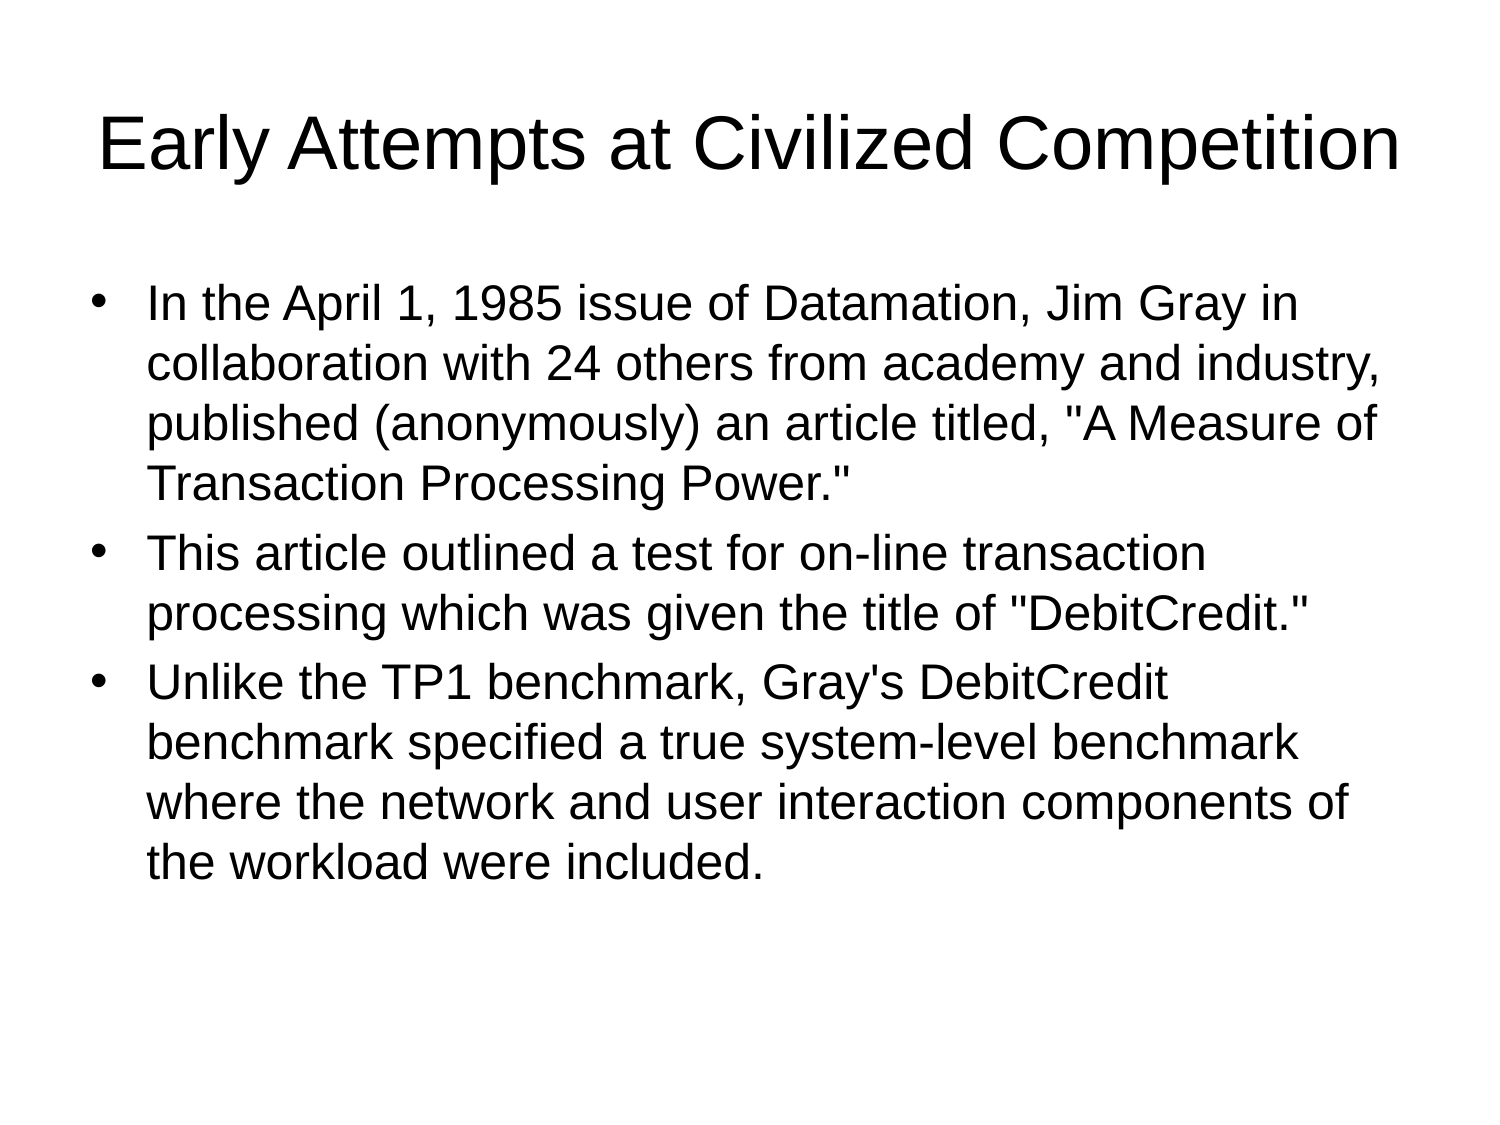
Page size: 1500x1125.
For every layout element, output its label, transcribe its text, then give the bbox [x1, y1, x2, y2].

list In the April 1, 1985 issue of Datamation, Jim Gray in collaboration with 24 others from academy and industry, published (anonymously) an article titled, "A Measure of Transaction Processing Power." This article outlined a test for on-line transaction processing which was given the title of "DebitCredit." Unlike the TP1 benchmark, Gray's DebitCredit benchmark specified a true system-level benchmark where the network and user interaction components of the workload were included. [75, 262, 1425, 1005]
title Early Attempts at Civilized Competition [75, 45, 1425, 233]
